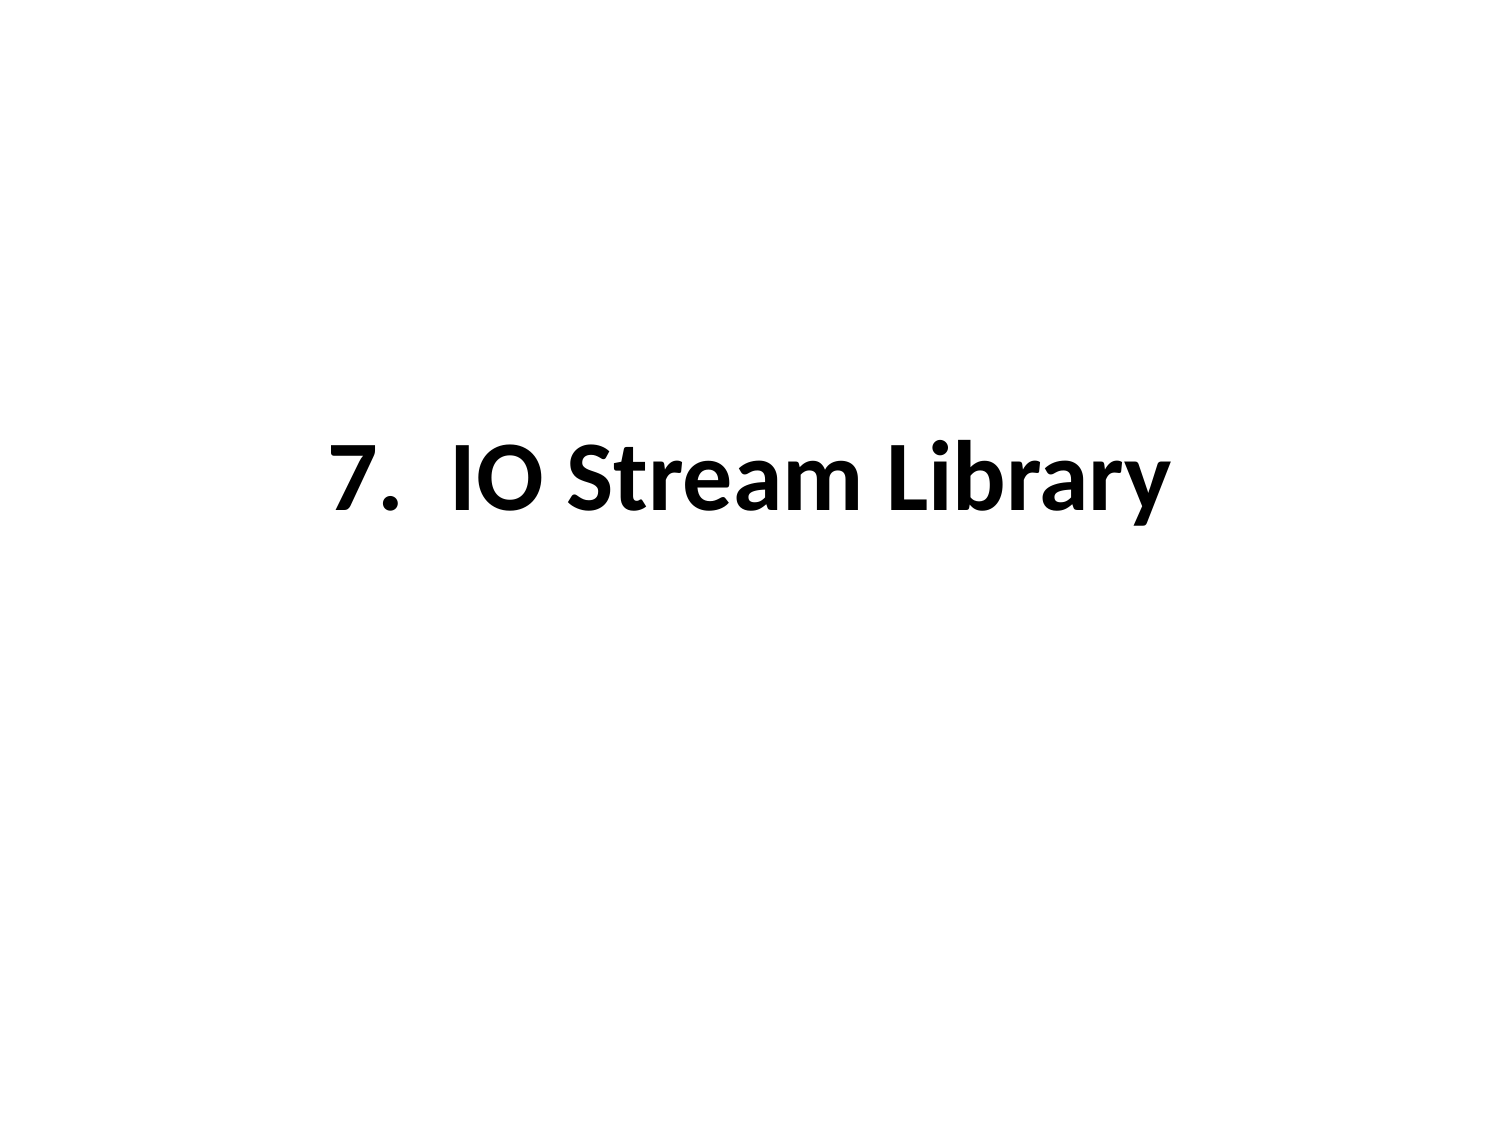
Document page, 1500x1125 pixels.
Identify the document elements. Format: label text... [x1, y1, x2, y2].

title 7. IO Stream Library [112, 349, 1388, 591]
